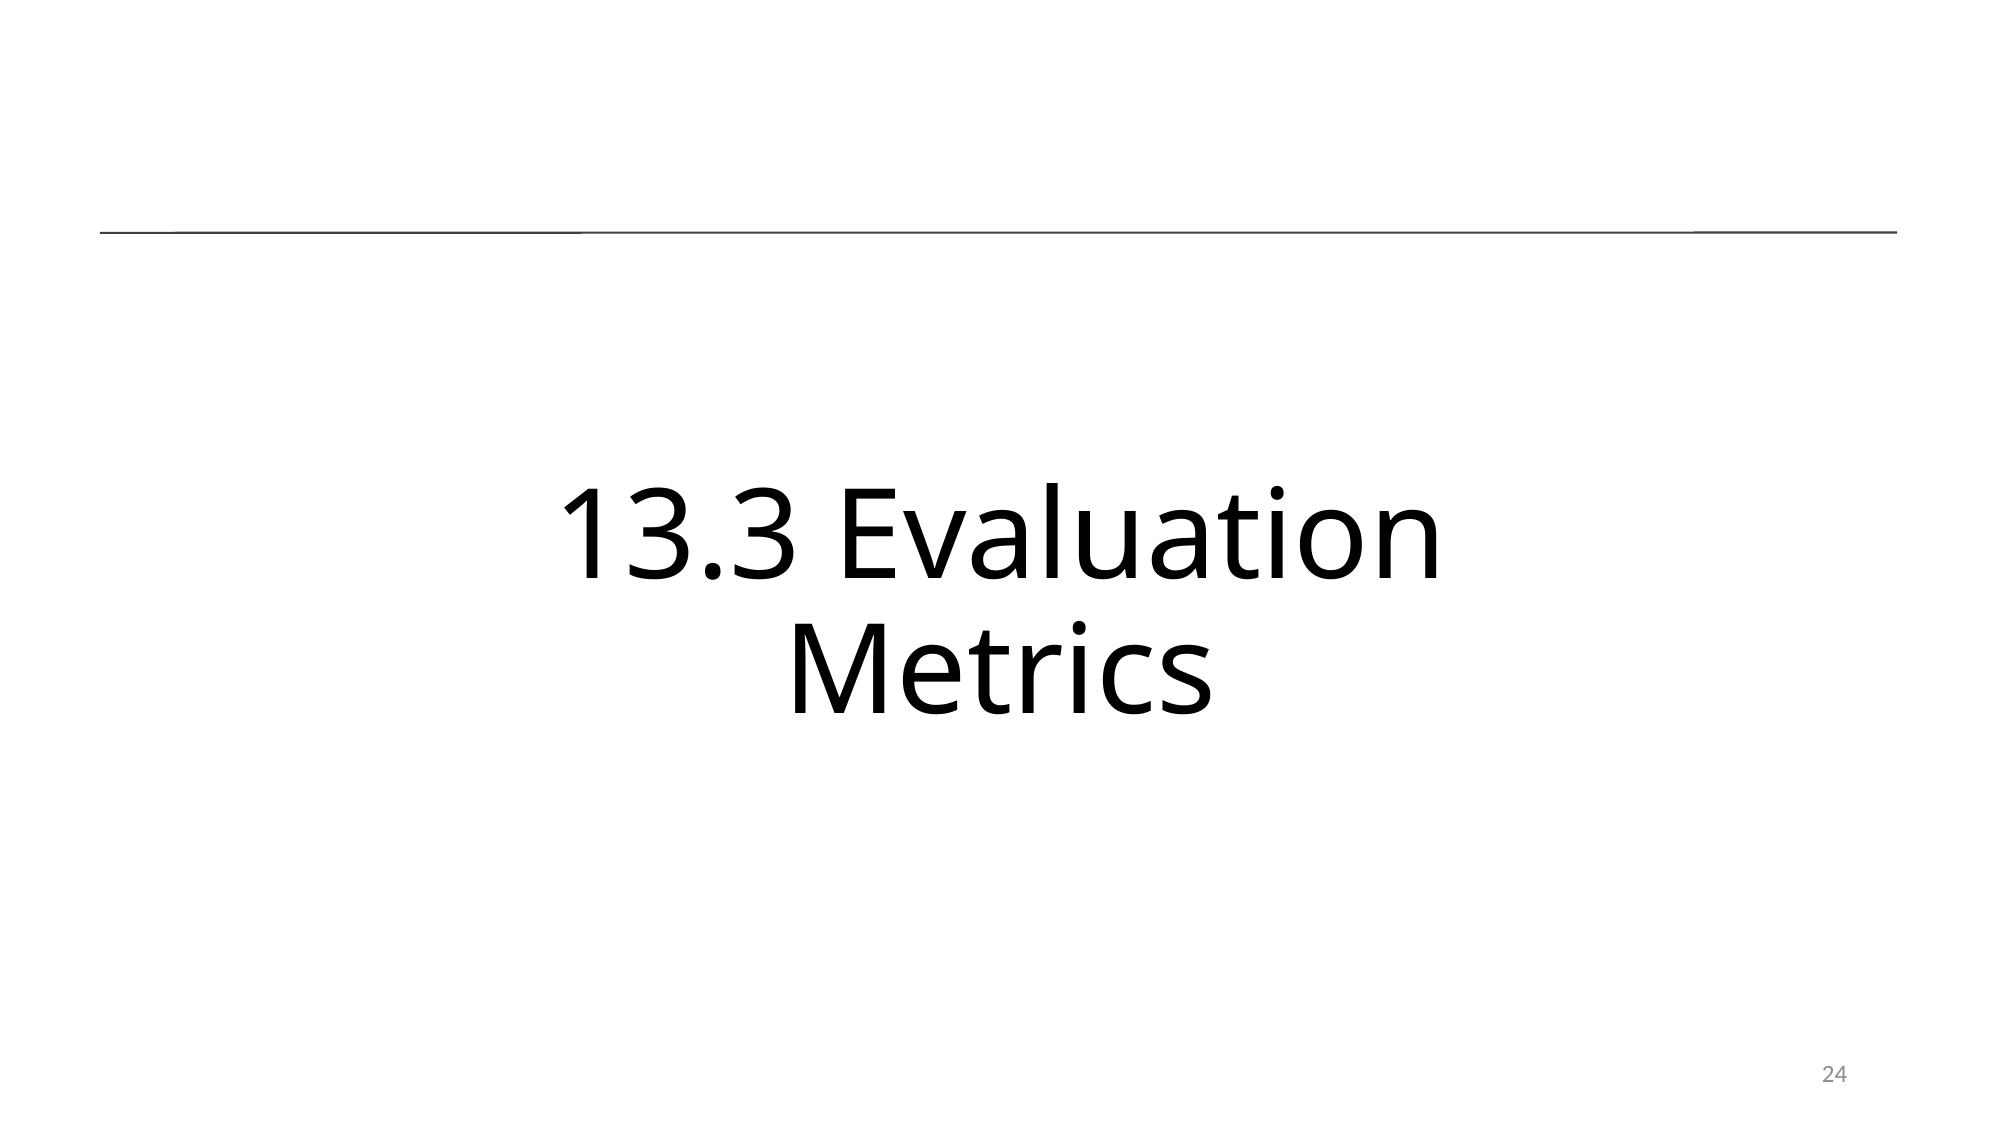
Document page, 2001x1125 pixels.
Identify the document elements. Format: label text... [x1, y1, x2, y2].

slide_number 24 [1412, 1042, 1863, 1103]
title 13.3 Evaluation Metrics [353, 280, 1647, 749]
